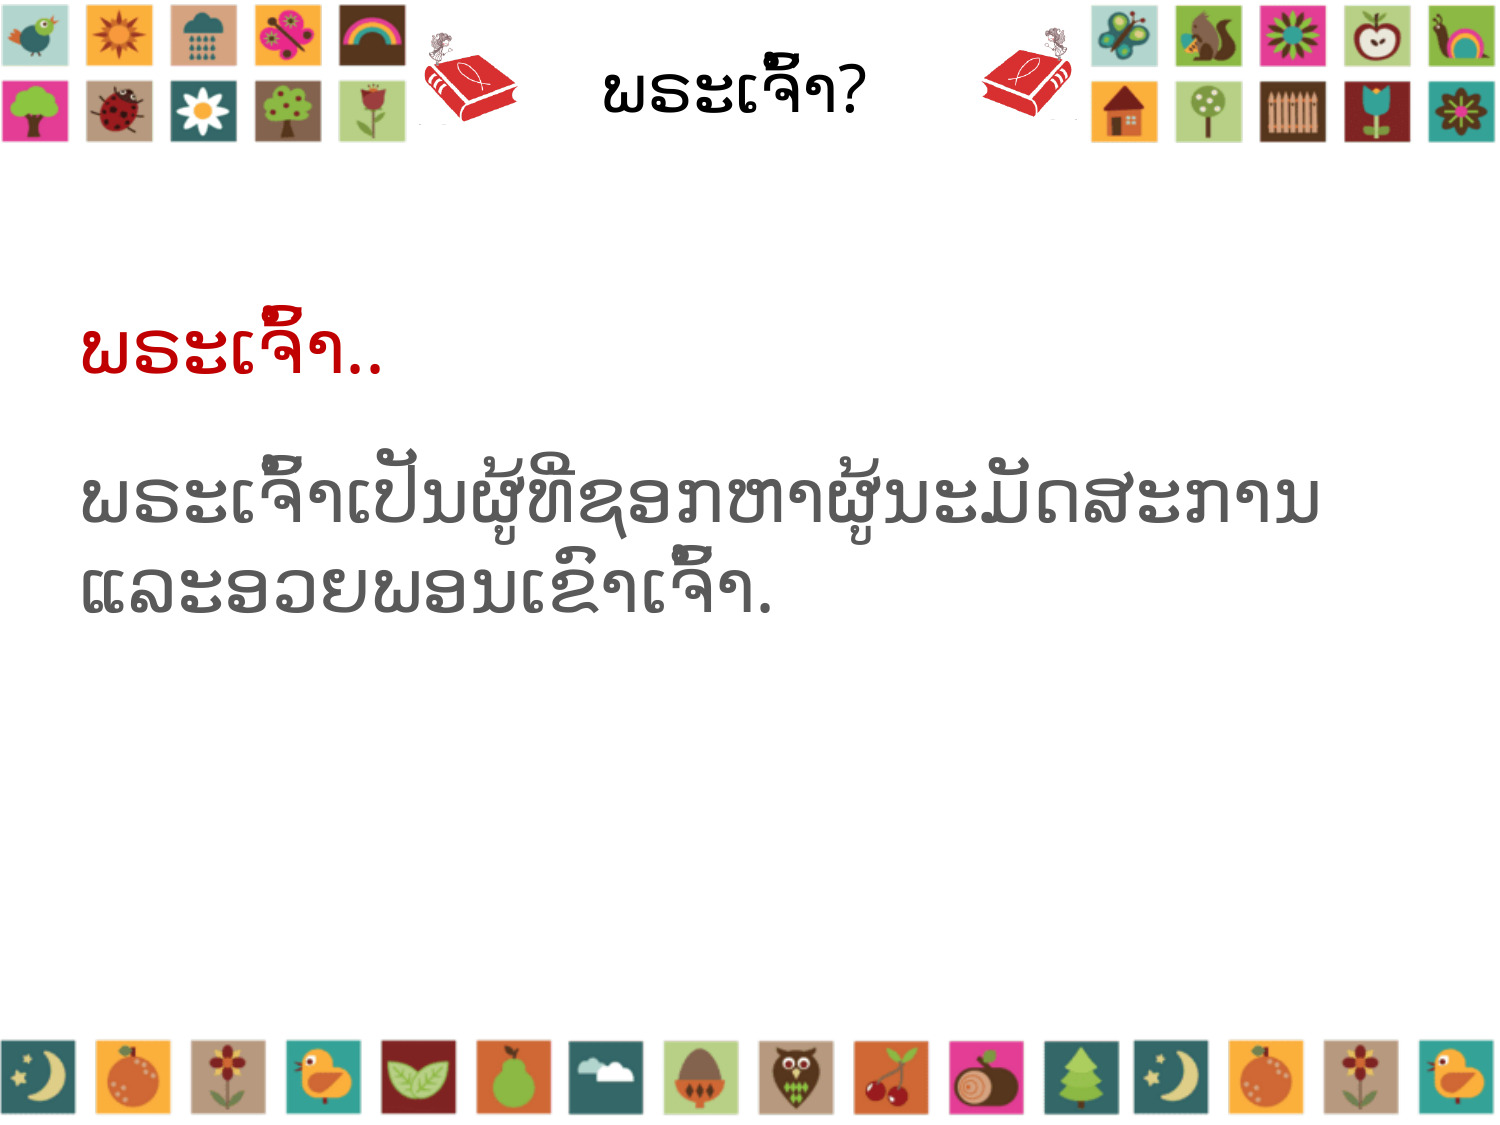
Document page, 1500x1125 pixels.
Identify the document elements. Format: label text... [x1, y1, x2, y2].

text_box ພຣະເຈົ້າ.. [64, 290, 1412, 396]
picture [0, 3, 550, 150]
text_box ພຣະເຈົ້າ? [544, 38, 1076, 134]
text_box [0, 1028, 1500, 1118]
text_box ພຣະ​ເຈົ້າ​ເປັນ​ຜູ້​ທີ່​ຊອກ​ຫາ​ຜູ້​ນະ​ມັດ​ສະ​ການ​ແລະ​ອວຍ​ພອນ​ເຂົາ​ເຈົ້າ. [64, 440, 1412, 635]
picture [950, 3, 1500, 150]
